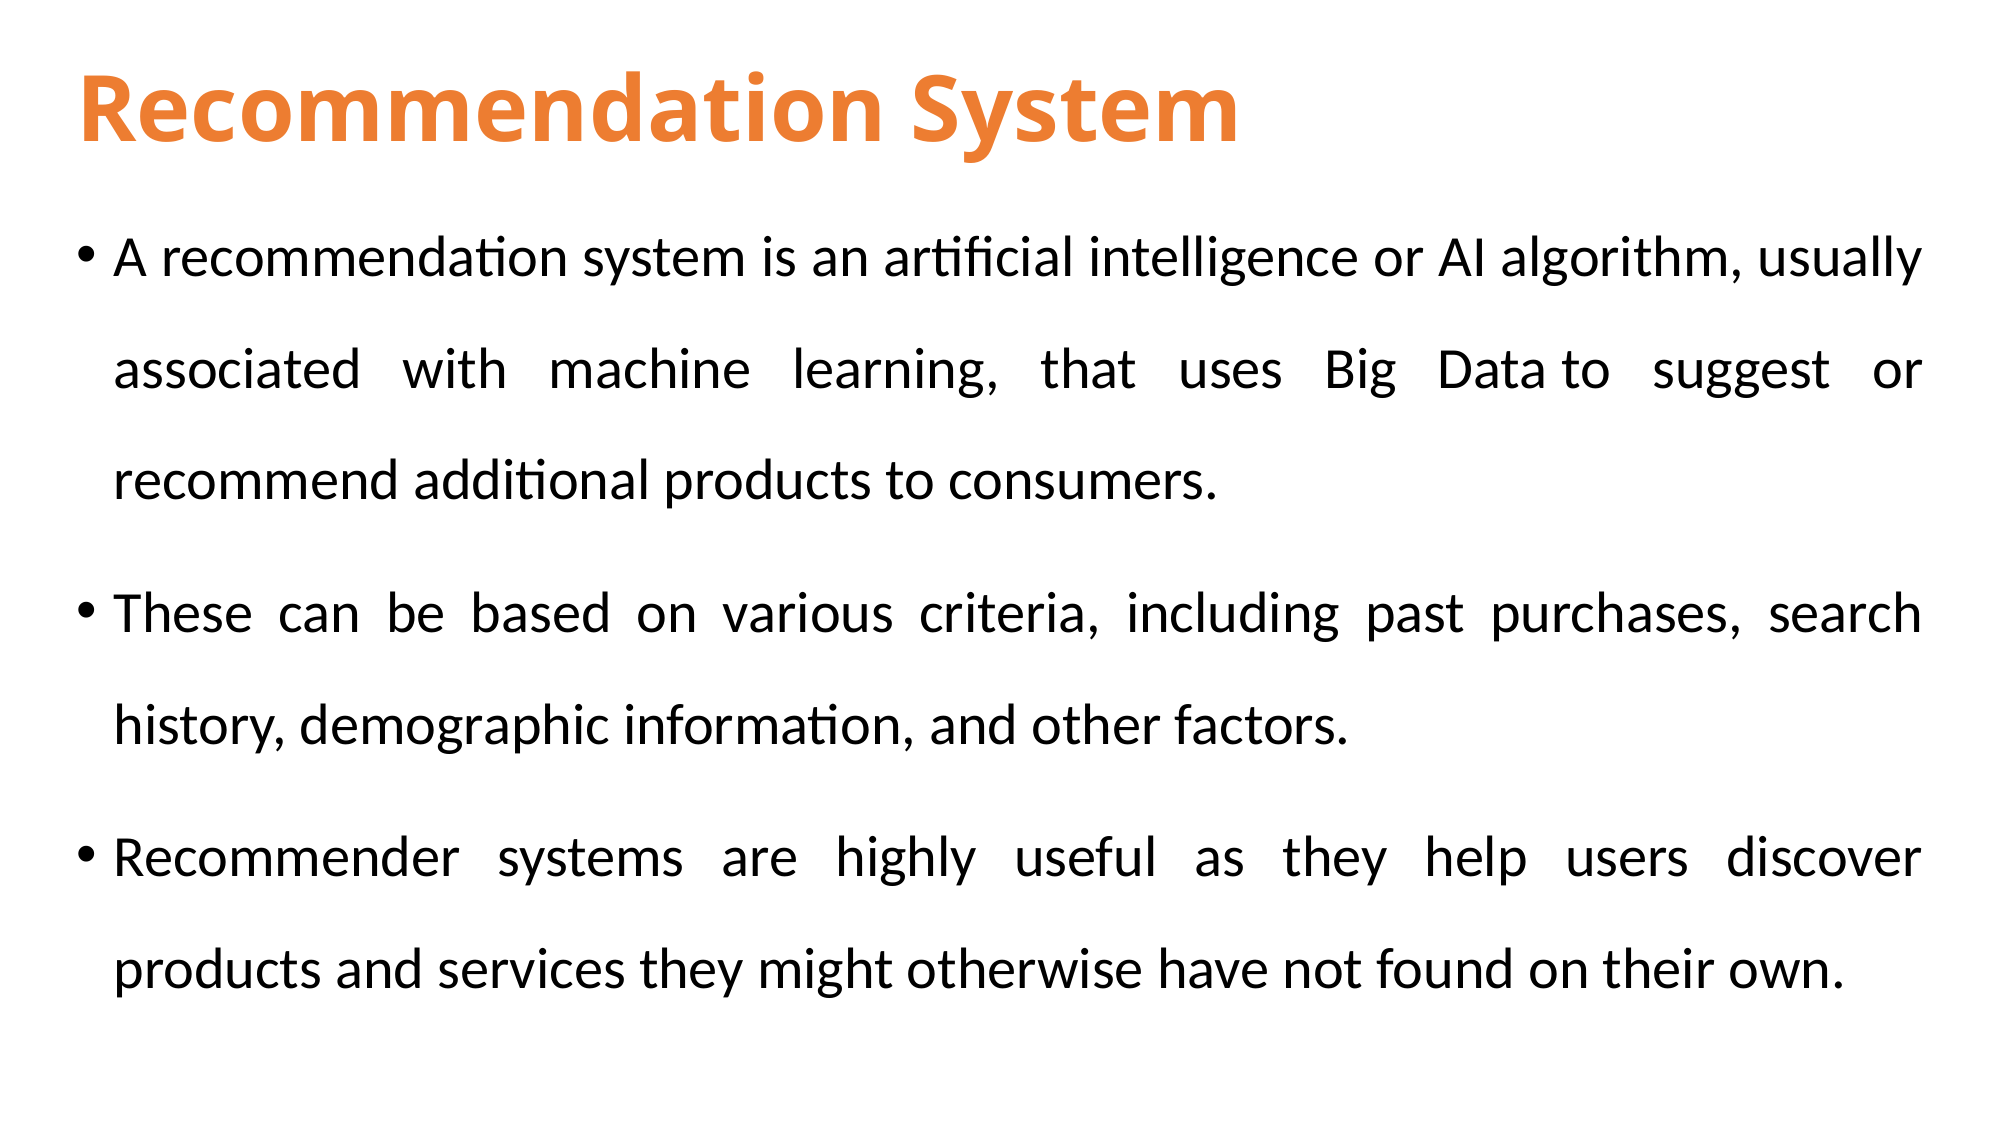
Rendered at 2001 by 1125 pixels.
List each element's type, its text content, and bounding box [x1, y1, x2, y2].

title Recommendation System [61, 3, 1787, 168]
list A recommendation system is an artificial intelligence or AI algorithm, usually associated with machine learning, that uses Big Data to suggest or recommend additional products to consumers. These can be based on various criteria, including past purchases, search history, demographic information, and other factors. Recommender systems are highly useful as they help users discover products and services they might otherwise have not found on their own. [61, 168, 1939, 1031]
